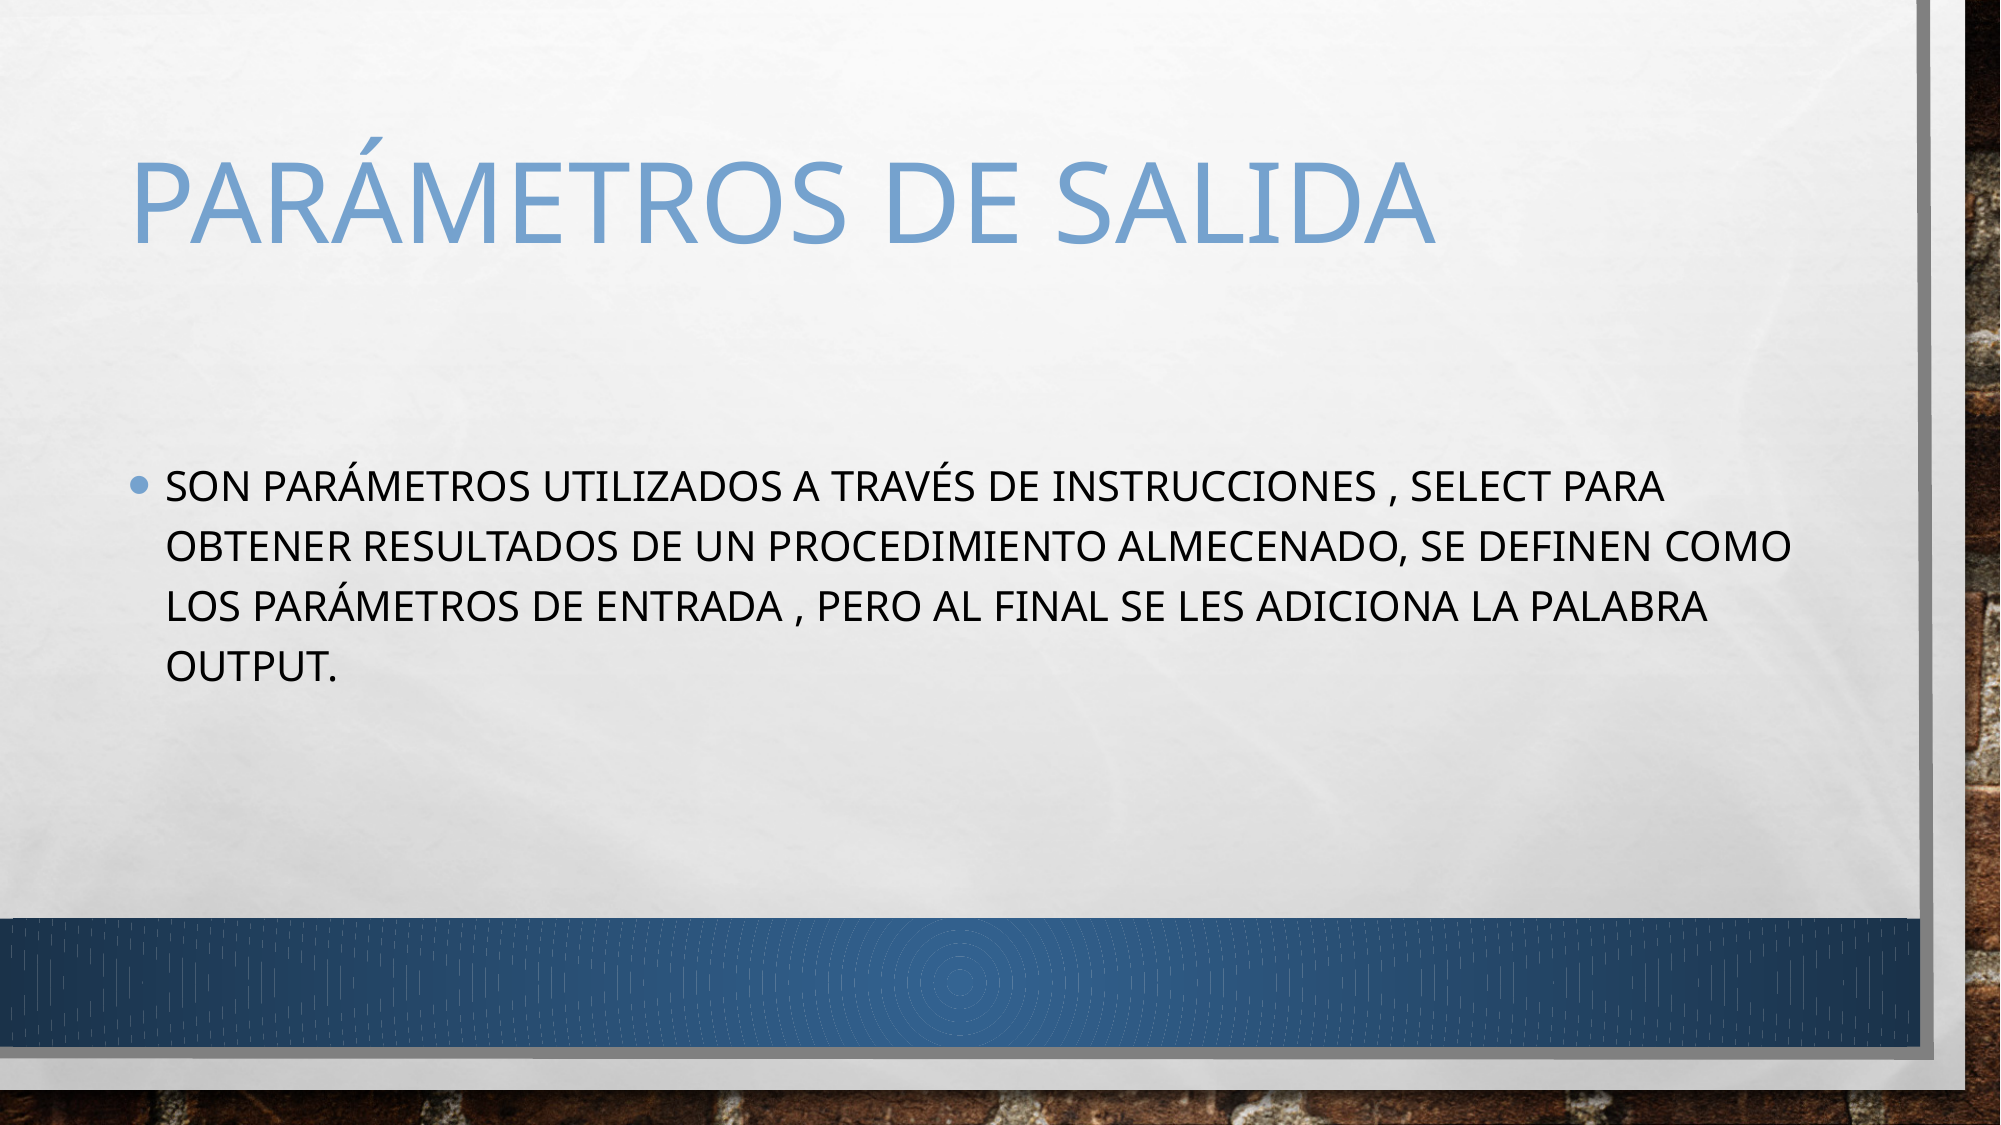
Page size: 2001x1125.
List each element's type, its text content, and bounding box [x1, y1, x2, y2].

list SON PARÁMETROS UTILIZADOS A TRAVÉS DE INSTRUCCIONES , SELECT PARA OBTENER RESULTADOS DE UN PROCEDIMIENTO ALMECENADO, SE DEFINEN COMO LOS PARÁMETROS DE ENTRADA , PERO AL FINAL SE LES ADICIONA LA PALABRA OUTPUT. [112, 338, 1818, 882]
title PARÁMETROS DE SALIDA [112, 112, 1818, 302]
picture [0, 0, 2000, 1125]
